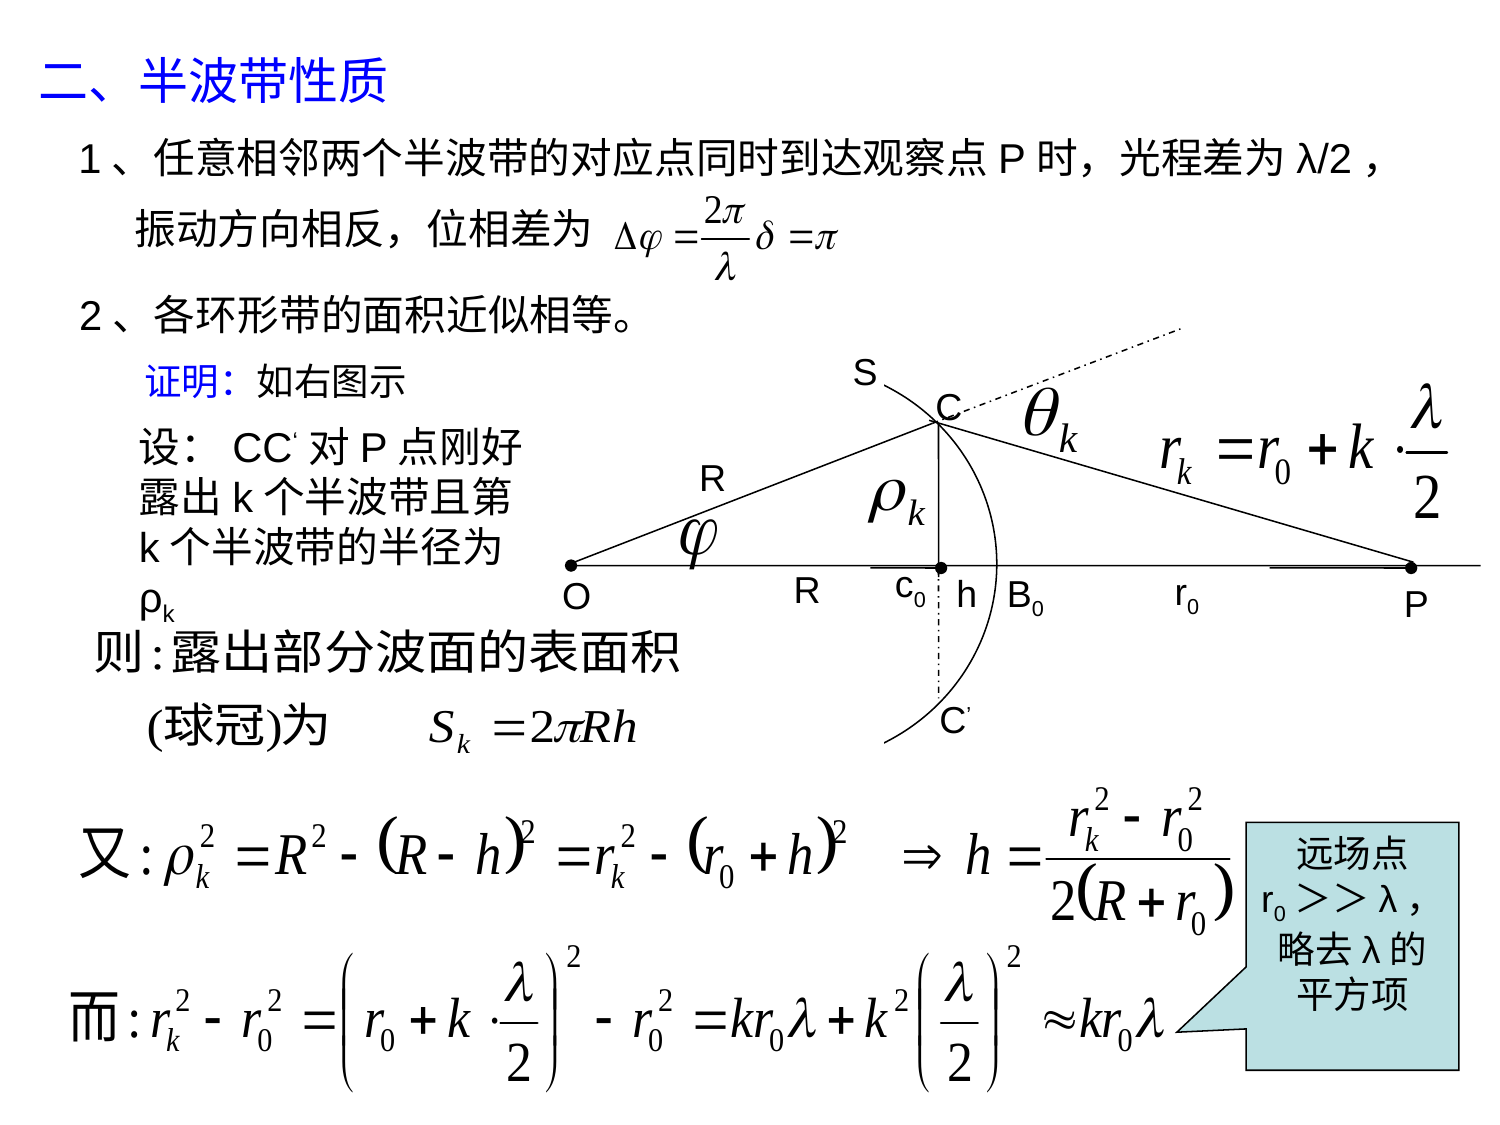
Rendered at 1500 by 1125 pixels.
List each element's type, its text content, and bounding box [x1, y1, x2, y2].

text_box 证明：如右图示 [129, 350, 532, 411]
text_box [72, 770, 1243, 949]
text_box 远场点 r0＞＞λ，略去λ的平方项 [1179, 822, 1459, 1071]
text_box 2、各环形带的面积近似相等。 [64, 297, 703, 347]
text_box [88, 621, 690, 764]
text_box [63, 124, 1436, 290]
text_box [542, 328, 1481, 788]
text_box 二、半波带性质 [24, 42, 462, 118]
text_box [63, 928, 1175, 1104]
text_box 设：CC‘对P点刚好露出k个半波带且第k个半波带的半径为ρk [123, 412, 537, 620]
